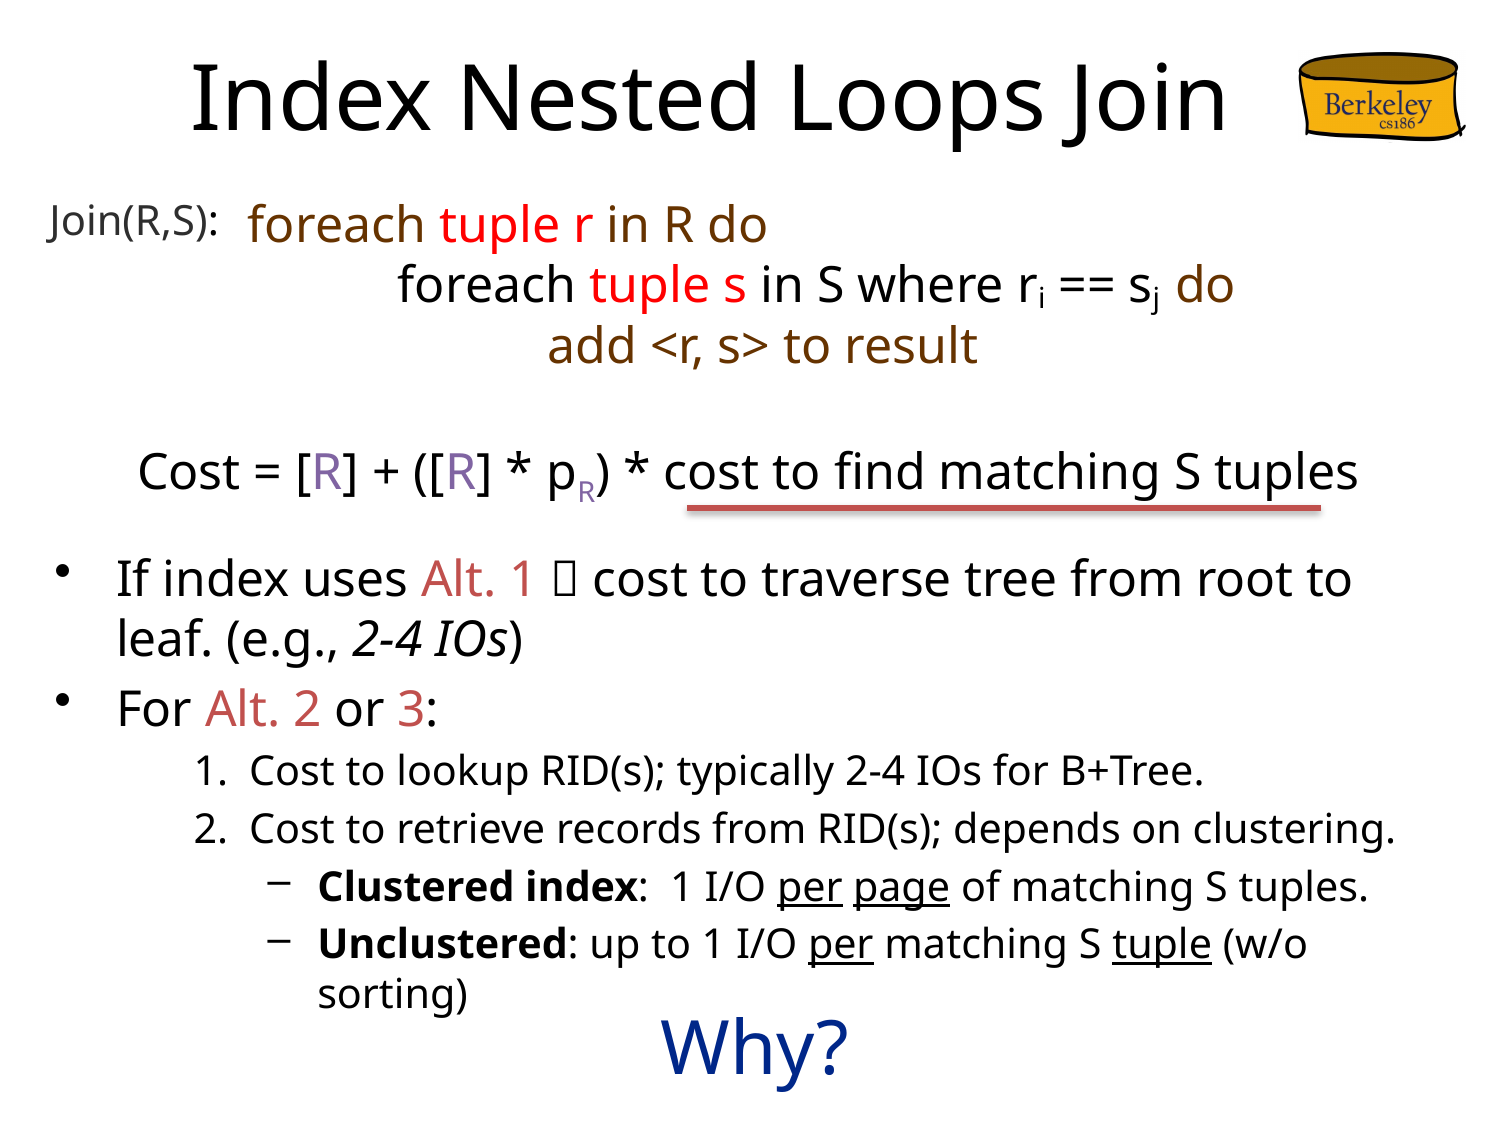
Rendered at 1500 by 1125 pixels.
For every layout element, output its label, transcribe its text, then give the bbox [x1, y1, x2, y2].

text_box Join(R,S): [41, 186, 227, 252]
text_box foreach tuple r in R do foreach tuple s in S where ri == sj do add <r, s> to result [240, 185, 1244, 382]
picture [1459, 50, 1466, 143]
title Index Nested Loops Join [182, 0, 1459, 188]
list If index uses Alt. 1  cost to traverse tree from root to leaf. (e.g., 2-4 IOs) For Alt. 2 or 3: Cost to lookup RID(s); typically 2-4 IOs for B+Tree. Cost to retrieve records from RID(s); depends on clustering. Clustered index: 1 I/O per page of matching S tuples. Unclustered: up to 1 I/O per matching S tuple (w/o sorting) [36, 539, 1433, 1041]
text_box Cost = [R] + ([R] * pR) * cost to find matching S tuples [129, 432, 1381, 516]
text_box Why? [653, 992, 857, 1098]
